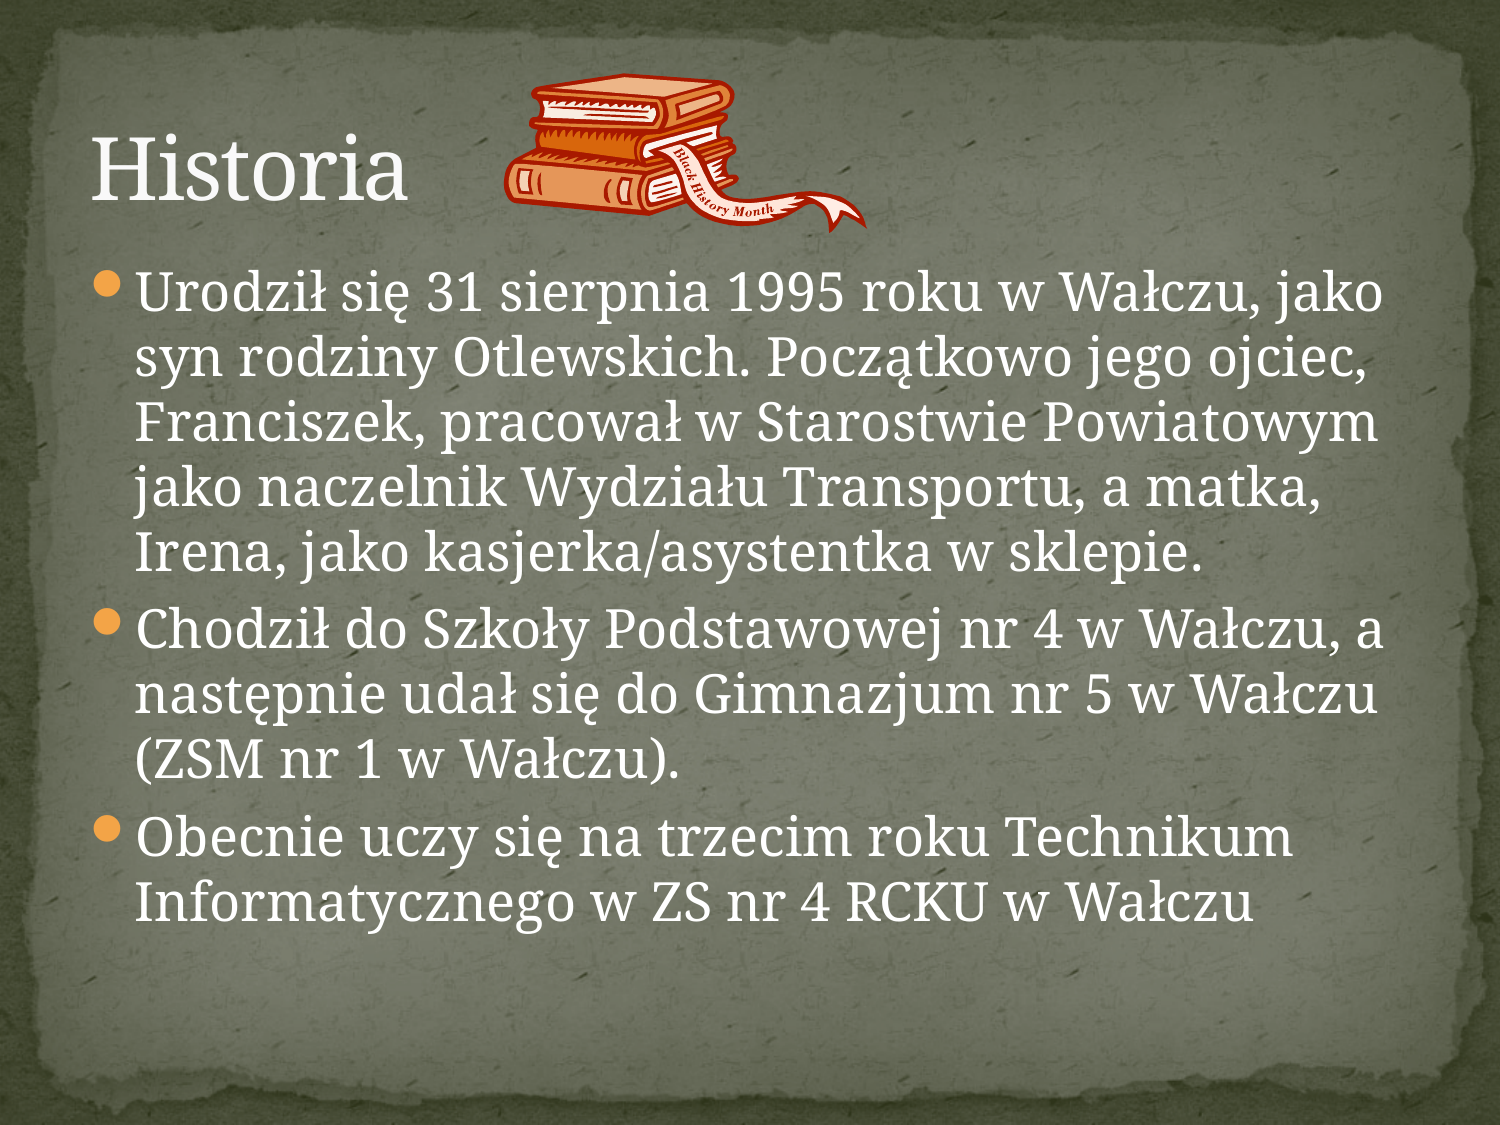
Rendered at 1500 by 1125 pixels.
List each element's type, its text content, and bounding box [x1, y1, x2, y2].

title Historia [74, 24, 1425, 225]
picture [505, 75, 866, 231]
list Urodził się 31 sierpnia 1995 roku w Wałczu, jako syn rodziny Otlewskich. Początkowo jego ojciec, Franciszek, pracował w Starostwie Powiatowym jako naczelnik Wydziału Transportu, a matka, Irena, jako kasjerka/asystentka w sklepie. Chodził do Szkoły Podstawowej nr 4 w Wałczu, a następnie udał się do Gimnazjum nr 5 w Wałczu (ZSM nr 1 w Wałczu). Obecnie uczy się na trzecim roku Technikum Informatycznego w ZS nr 4 RCKU w Wałczu [75, 249, 1425, 1000]
